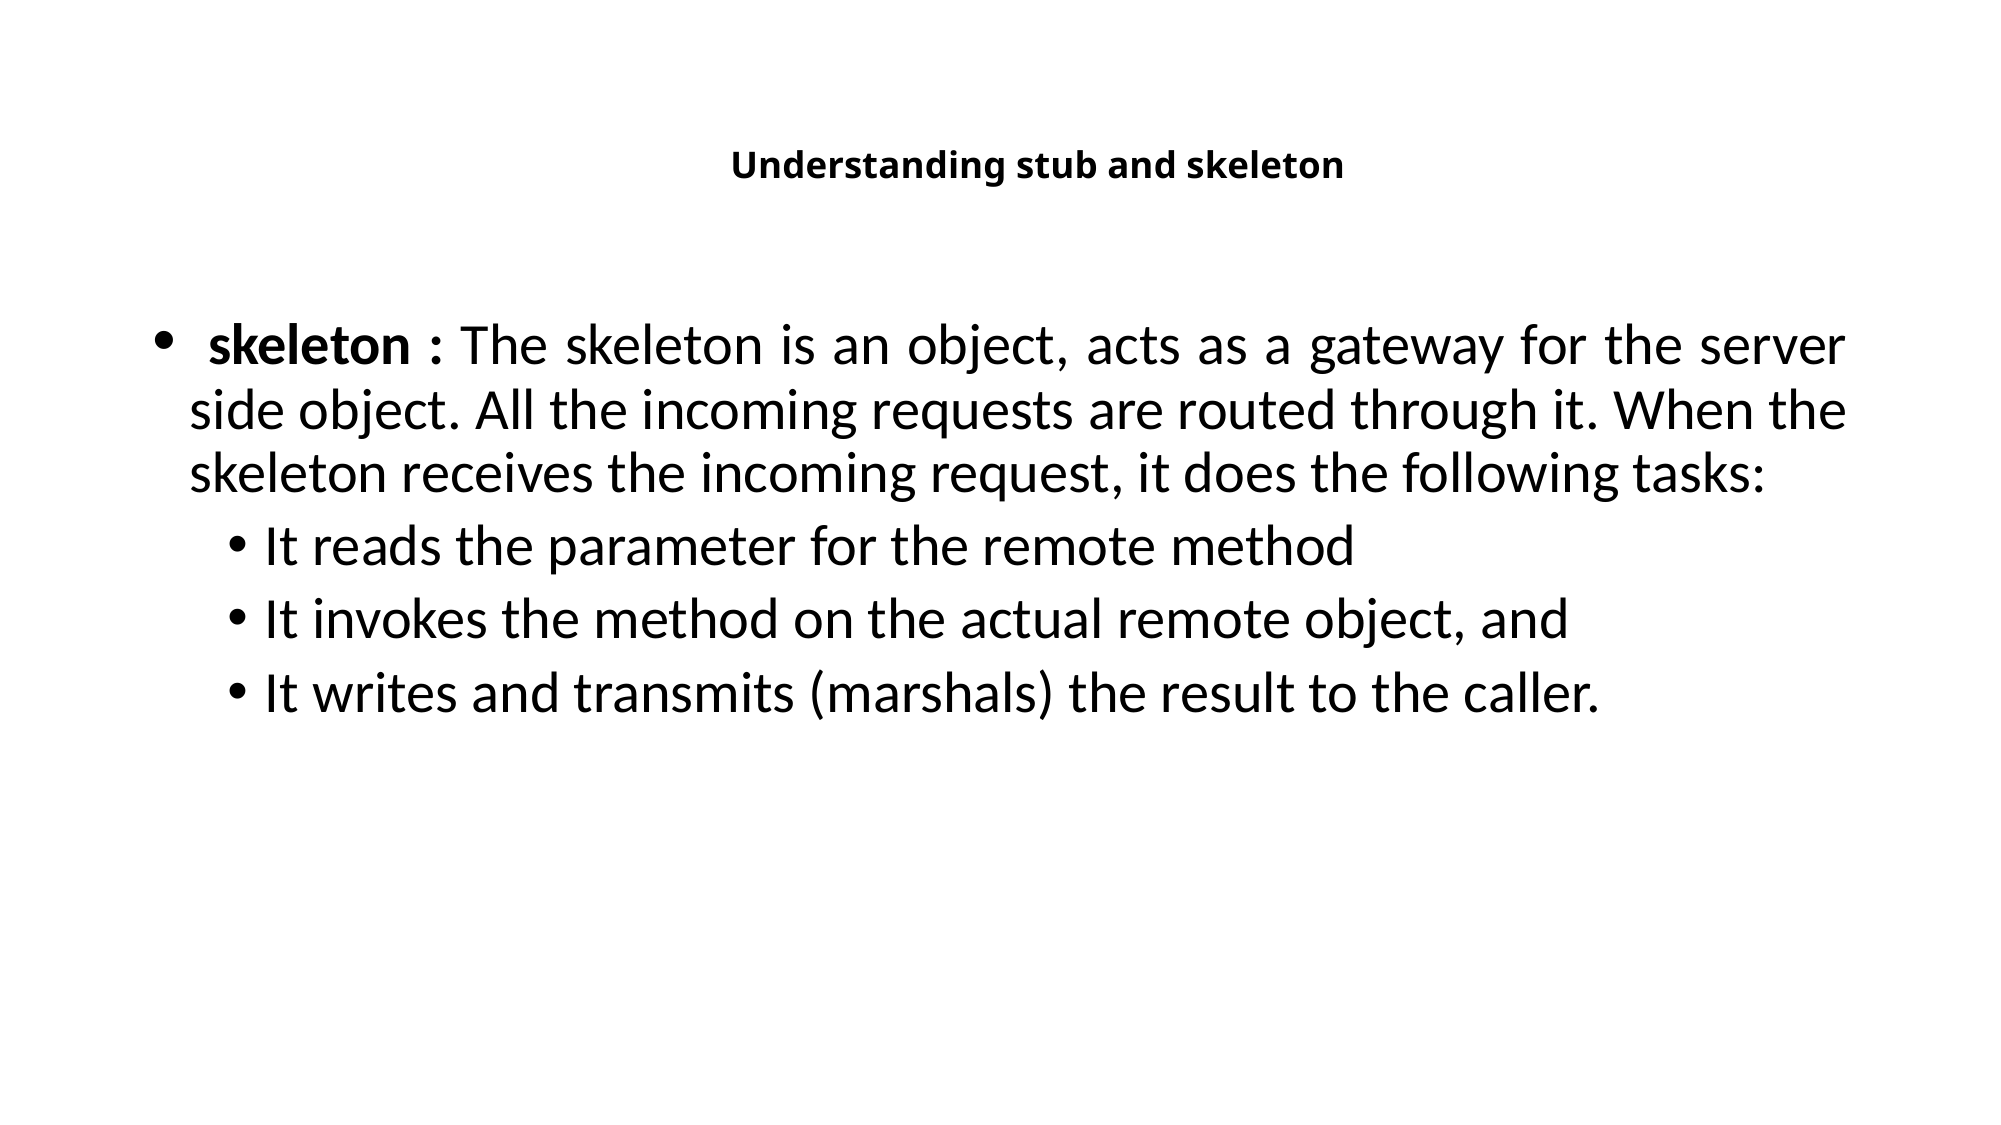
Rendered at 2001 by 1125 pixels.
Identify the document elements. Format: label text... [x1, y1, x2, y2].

list skeleton : The skeleton is an object, acts as a gateway for the server side object. All the incoming requests are routed through it. When the skeleton receives the incoming request, it does the following tasks: It reads the parameter for the remote method It invokes the method on the actual remote object, and It writes and transmits (marshals) the result to the caller. [137, 299, 1863, 1014]
title Understanding stub and skeleton [137, 59, 1863, 278]
